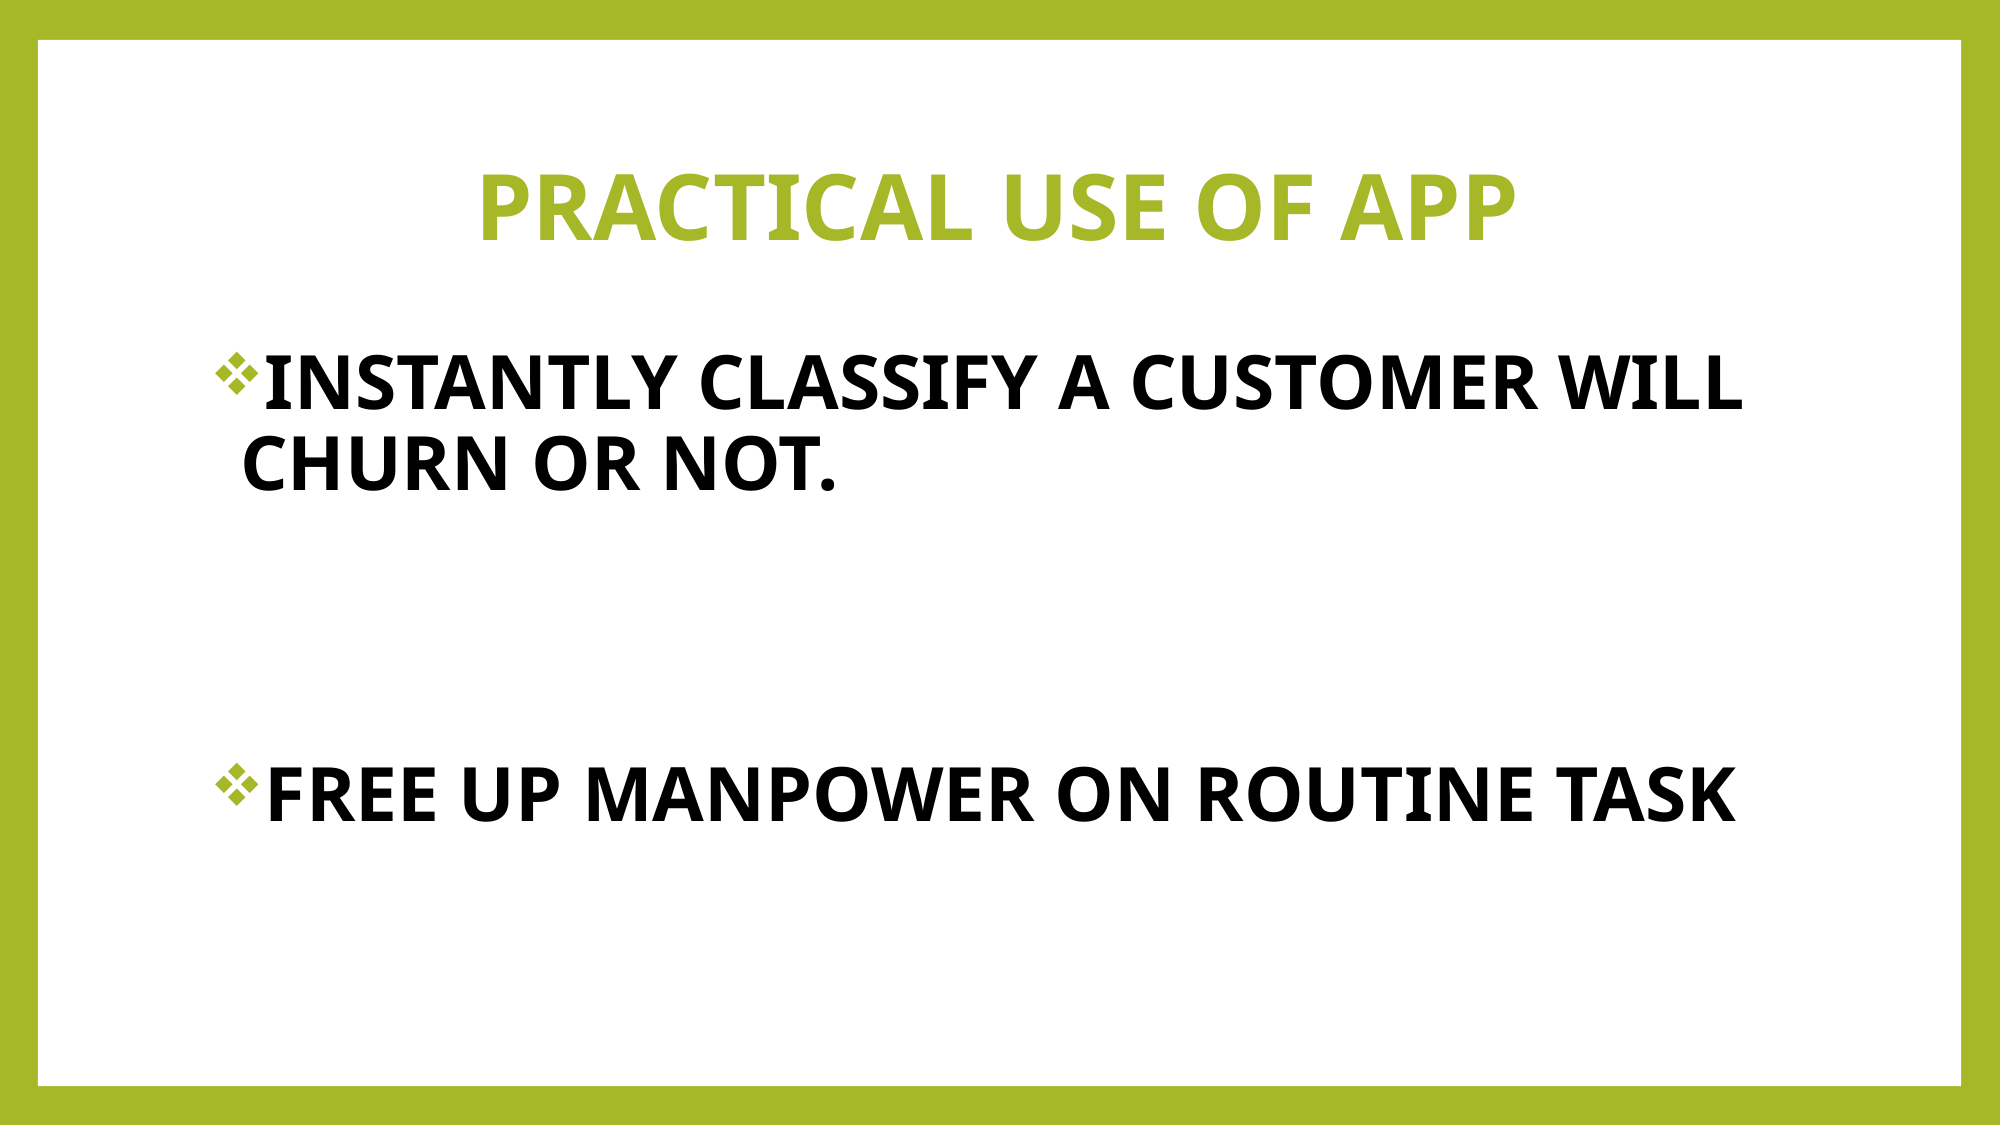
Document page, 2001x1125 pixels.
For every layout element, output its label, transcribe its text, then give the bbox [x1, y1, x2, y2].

title PRACTICAL USE OF APP [187, 99, 1808, 323]
list INSTANTLY CLASSIFY A CUSTOMER WILL CHURN OR NOT. FREE UP MANPOWER ON ROUTINE TASK [187, 337, 1808, 1000]
